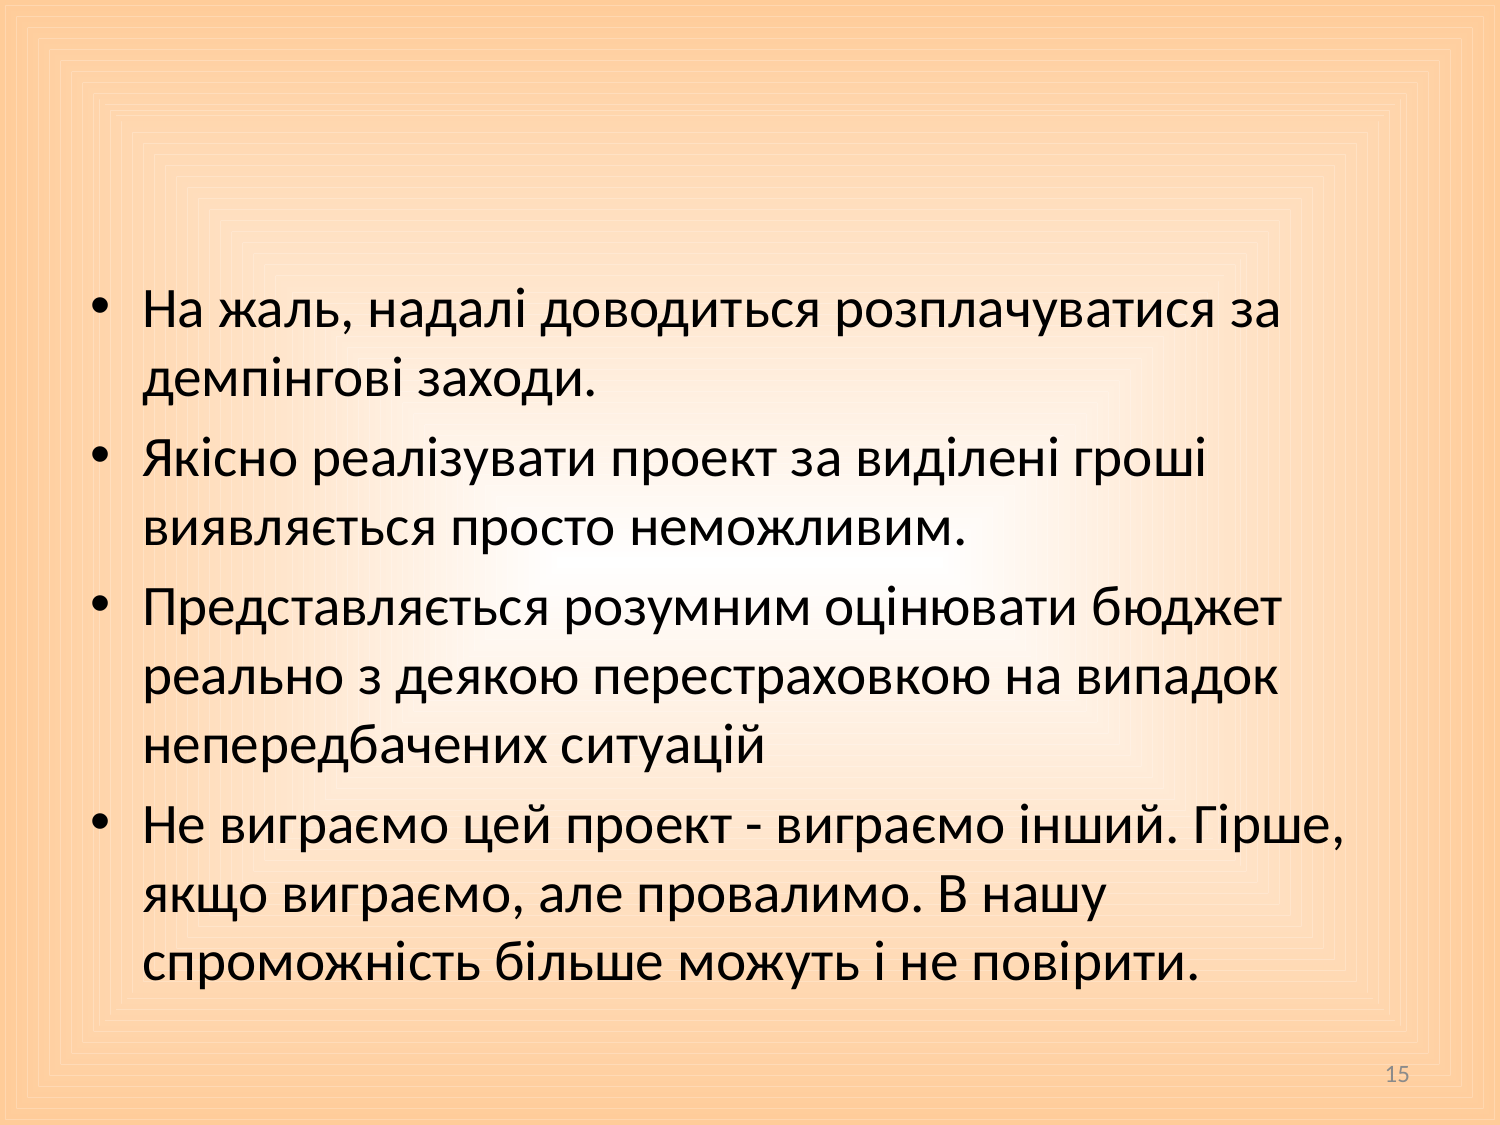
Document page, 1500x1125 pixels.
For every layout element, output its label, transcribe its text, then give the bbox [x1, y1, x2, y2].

list На жаль, надалі доводиться розплачуватися за демпінгові заходи. Якісно реалізувати проект за виділені гроші виявляється просто неможливим. Представляється розумним оцінювати бюджет реально з деякою перестраховкою на випадок непередбачених ситуацій Не виграємо цей проект - виграємо інший. Гірше, якщо виграємо, але провалимо. В нашу спроможність більше можуть і не повірити. [75, 262, 1425, 1005]
slide_number 15 [1074, 1042, 1425, 1103]
